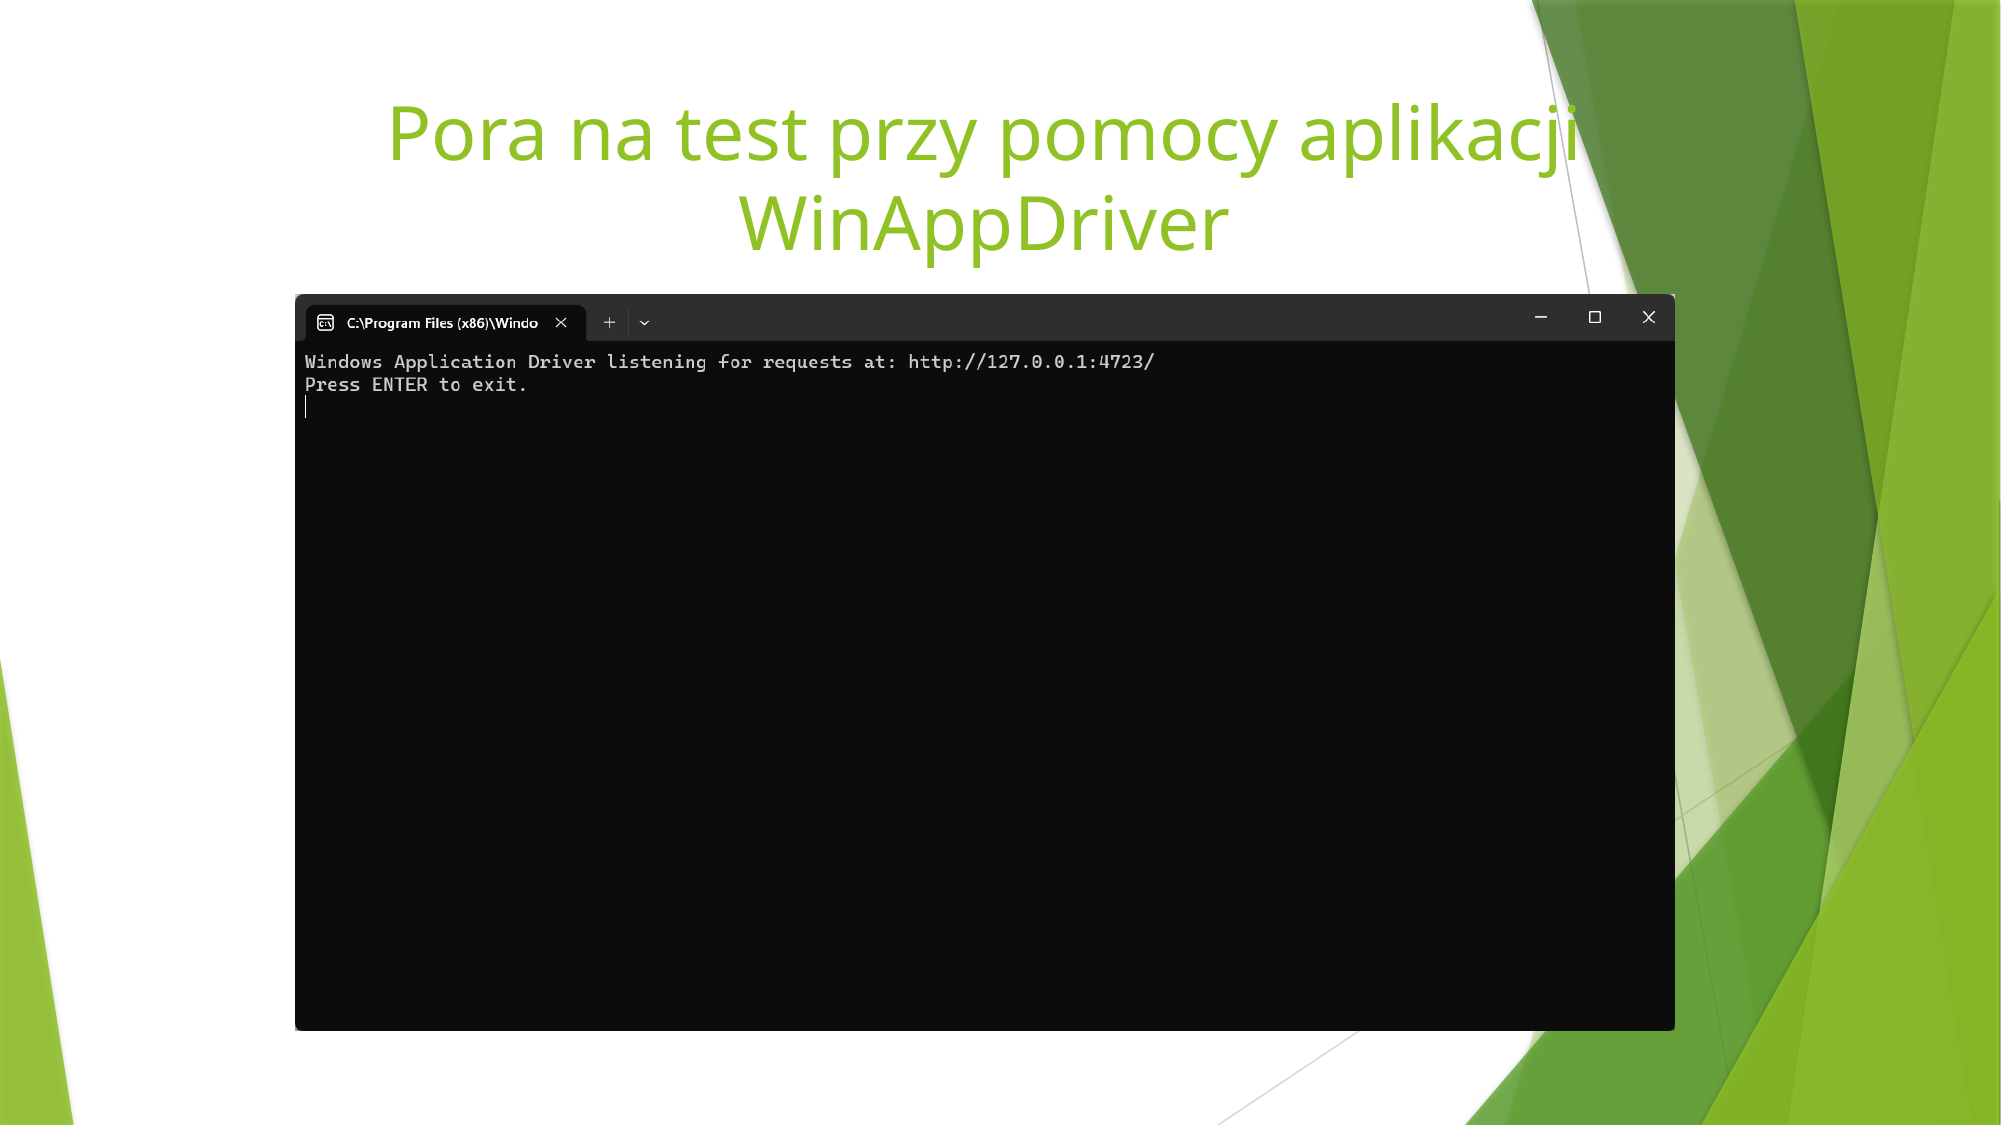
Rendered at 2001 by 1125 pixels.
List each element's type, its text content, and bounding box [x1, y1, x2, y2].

title Pora na test przy pomocy aplikacji WinAppDriver [279, 78, 1690, 295]
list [294, 294, 1675, 1031]
